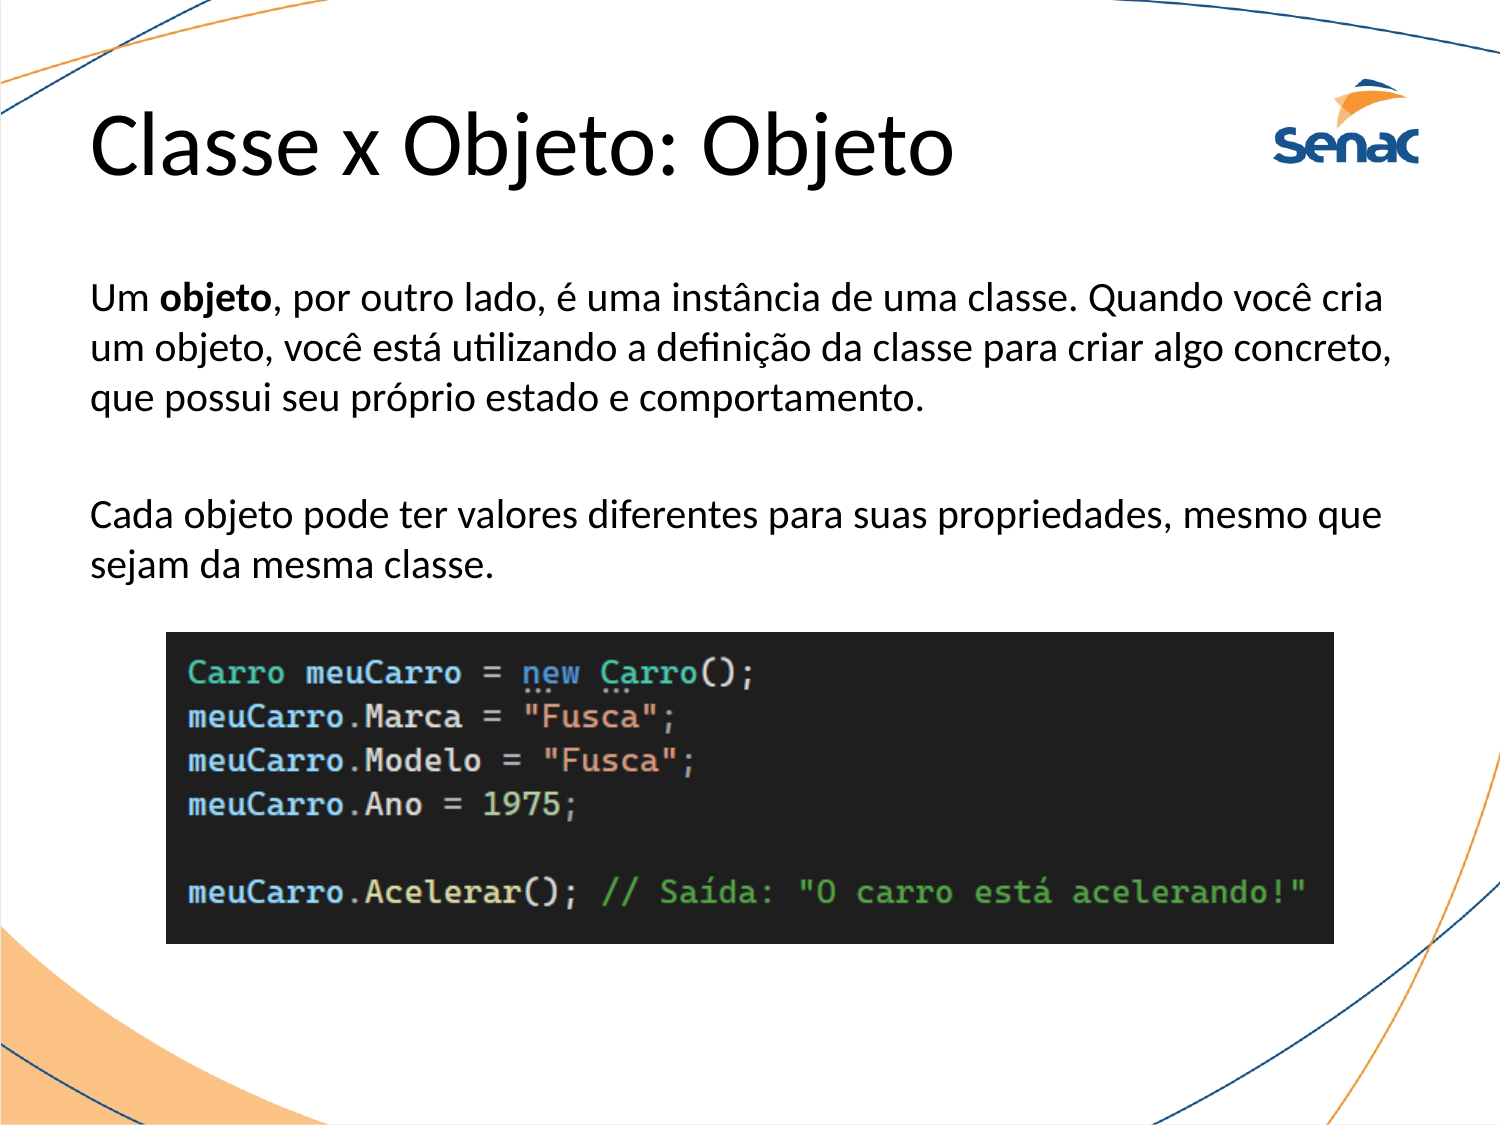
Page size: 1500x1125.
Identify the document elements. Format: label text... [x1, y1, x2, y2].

title Classe x Objeto: Objeto [75, 45, 1425, 233]
picture [0, 0, 1500, 1125]
list Um objeto, por outro lado, é uma instância de uma classe. Quando você cria um objeto, você está utilizando a definição da classe para criar algo concreto, que possui seu próprio estado e comportamento. Cada objeto pode ter valores diferentes para suas propriedades, mesmo que sejam da mesma classe. [75, 262, 1425, 1005]
